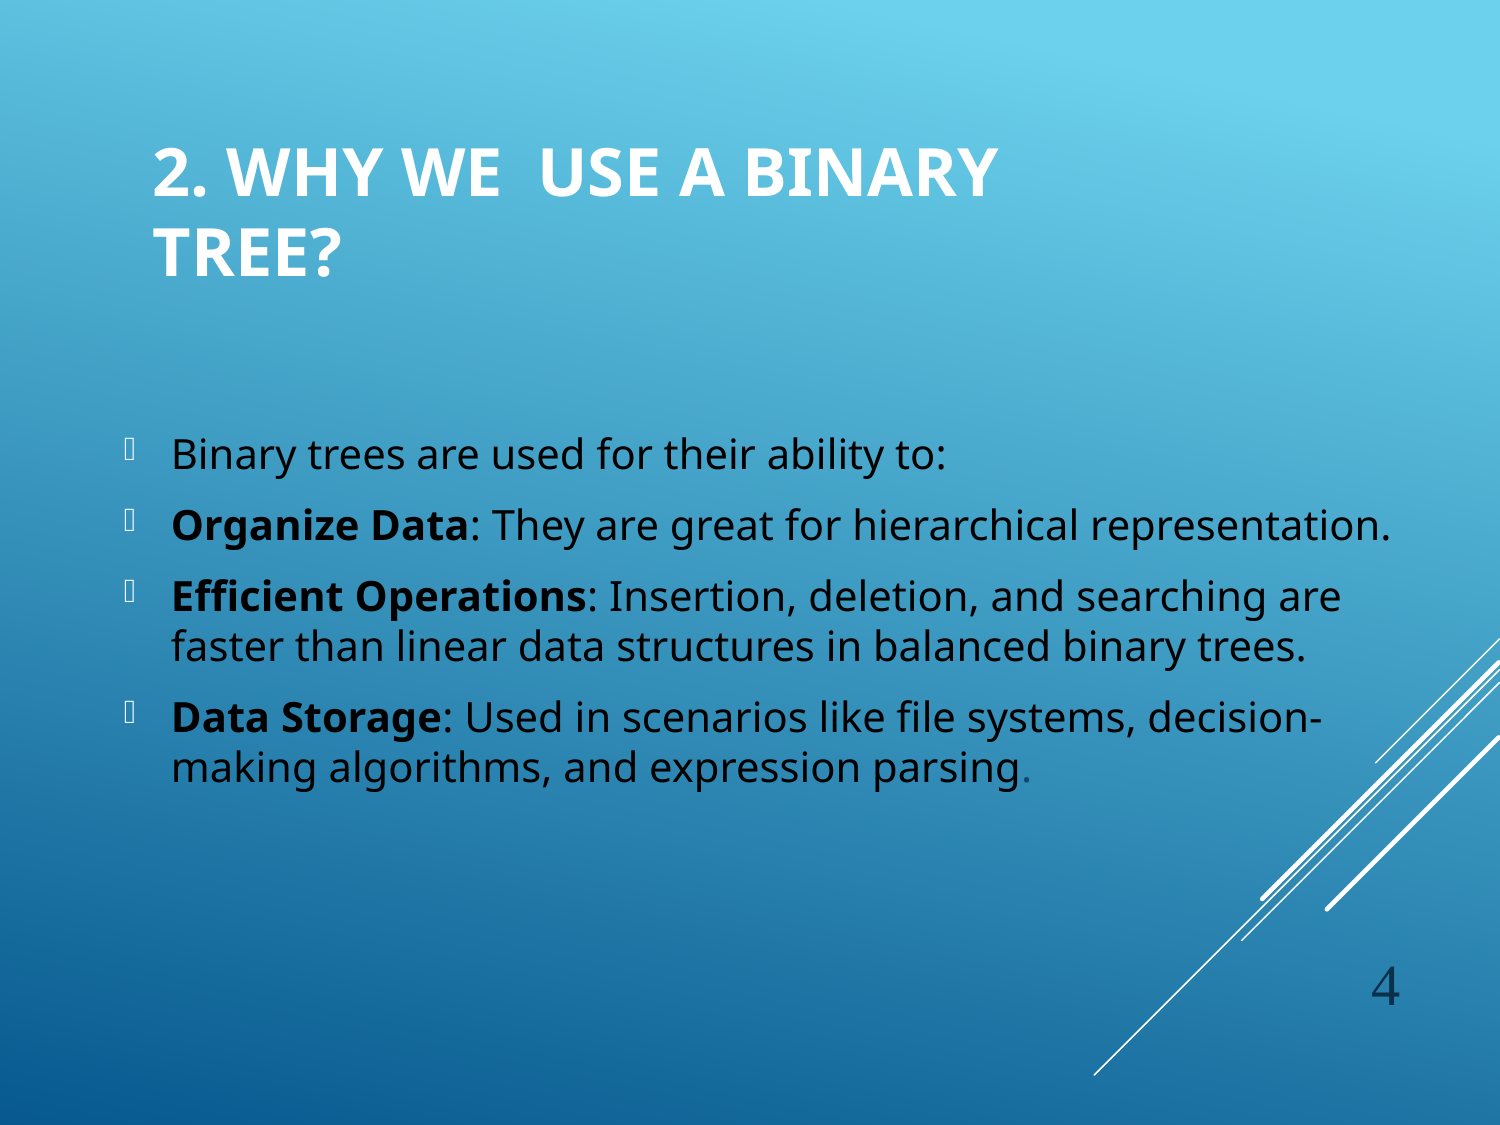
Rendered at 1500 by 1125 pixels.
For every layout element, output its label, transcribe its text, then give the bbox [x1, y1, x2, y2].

list Binary trees are used for their ability to: Organize Data: They are great for hierarchical representation. Efficient Operations: Insertion, deletion, and searching are faster than linear data structures in balanced binary trees. Data Storage: Used in scenarios like file systems, decision-making algorithms, and expression parsing. [108, 187, 1422, 1103]
slide_number 4 [1275, 915, 1416, 1025]
title 2. Why WE Use a Binary Tree? [137, 125, 1213, 187]
